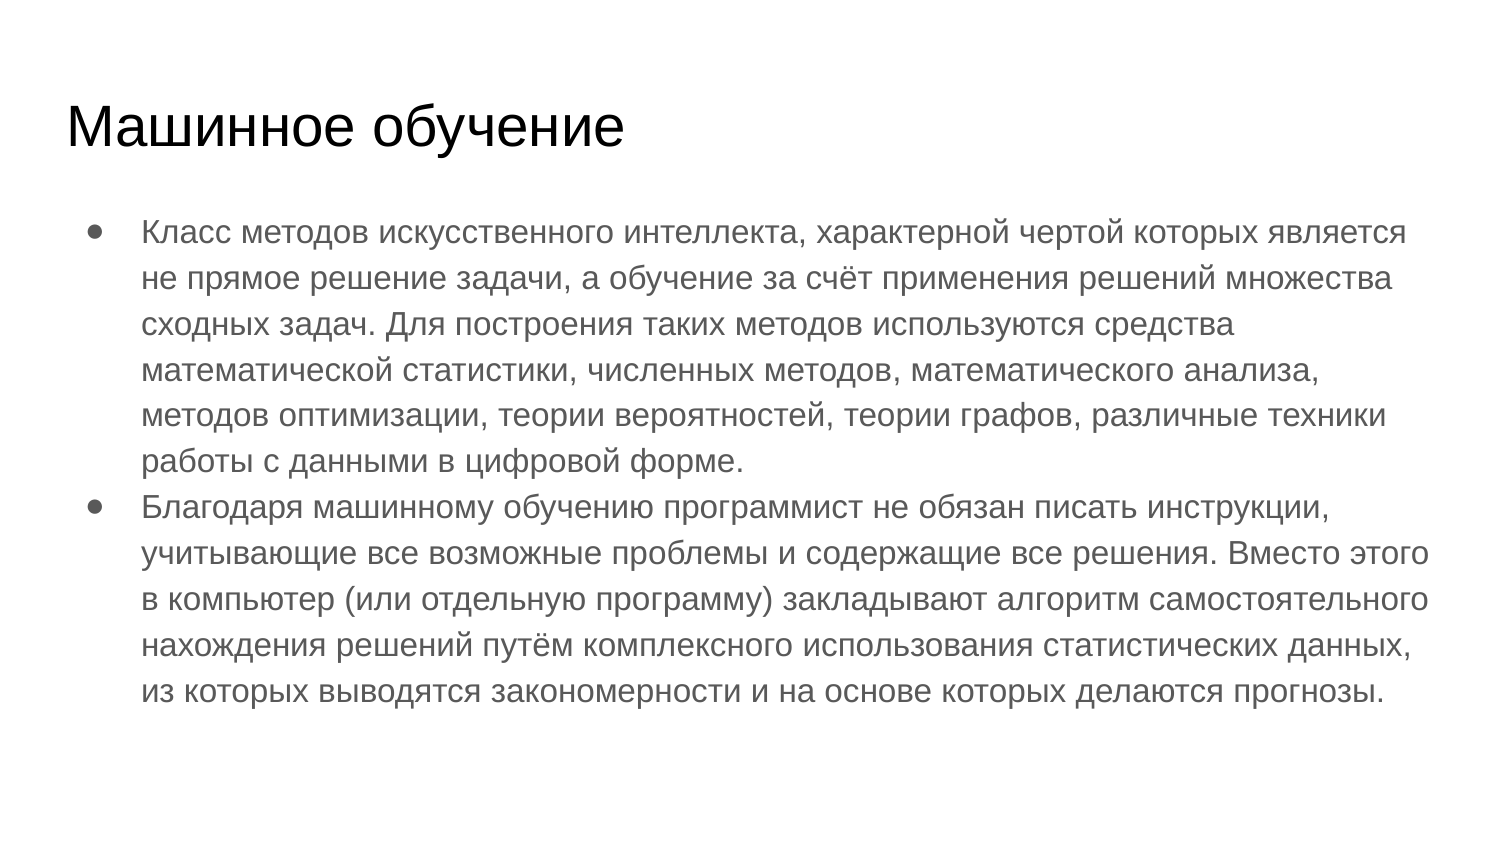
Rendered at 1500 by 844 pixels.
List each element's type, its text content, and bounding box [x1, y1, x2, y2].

list Класс методов искусственного интеллекта, характерной чертой которых является не прямое решение задачи, а обучение за счёт применения решений множества сходных задач. Для построения таких методов используются средства математической статистики, численных методов, математического анализа, методов оптимизации, теории вероятностей, теории графов, различные техники работы с данными в цифровой форме. Благодаря машинному обучению программист не обязан писать инструкции, учитывающие все возможные проблемы и содержащие все решения. Вместо этого в компьютер (или отдельную программу) закладывают алгоритм самостоятельного нахождения решений путём комплексного использования статистических данных, из которых выводятся закономерности и на основе которых делаются прогнозы. [51, 189, 1449, 750]
title Машинное обучение [51, 72, 1449, 167]
